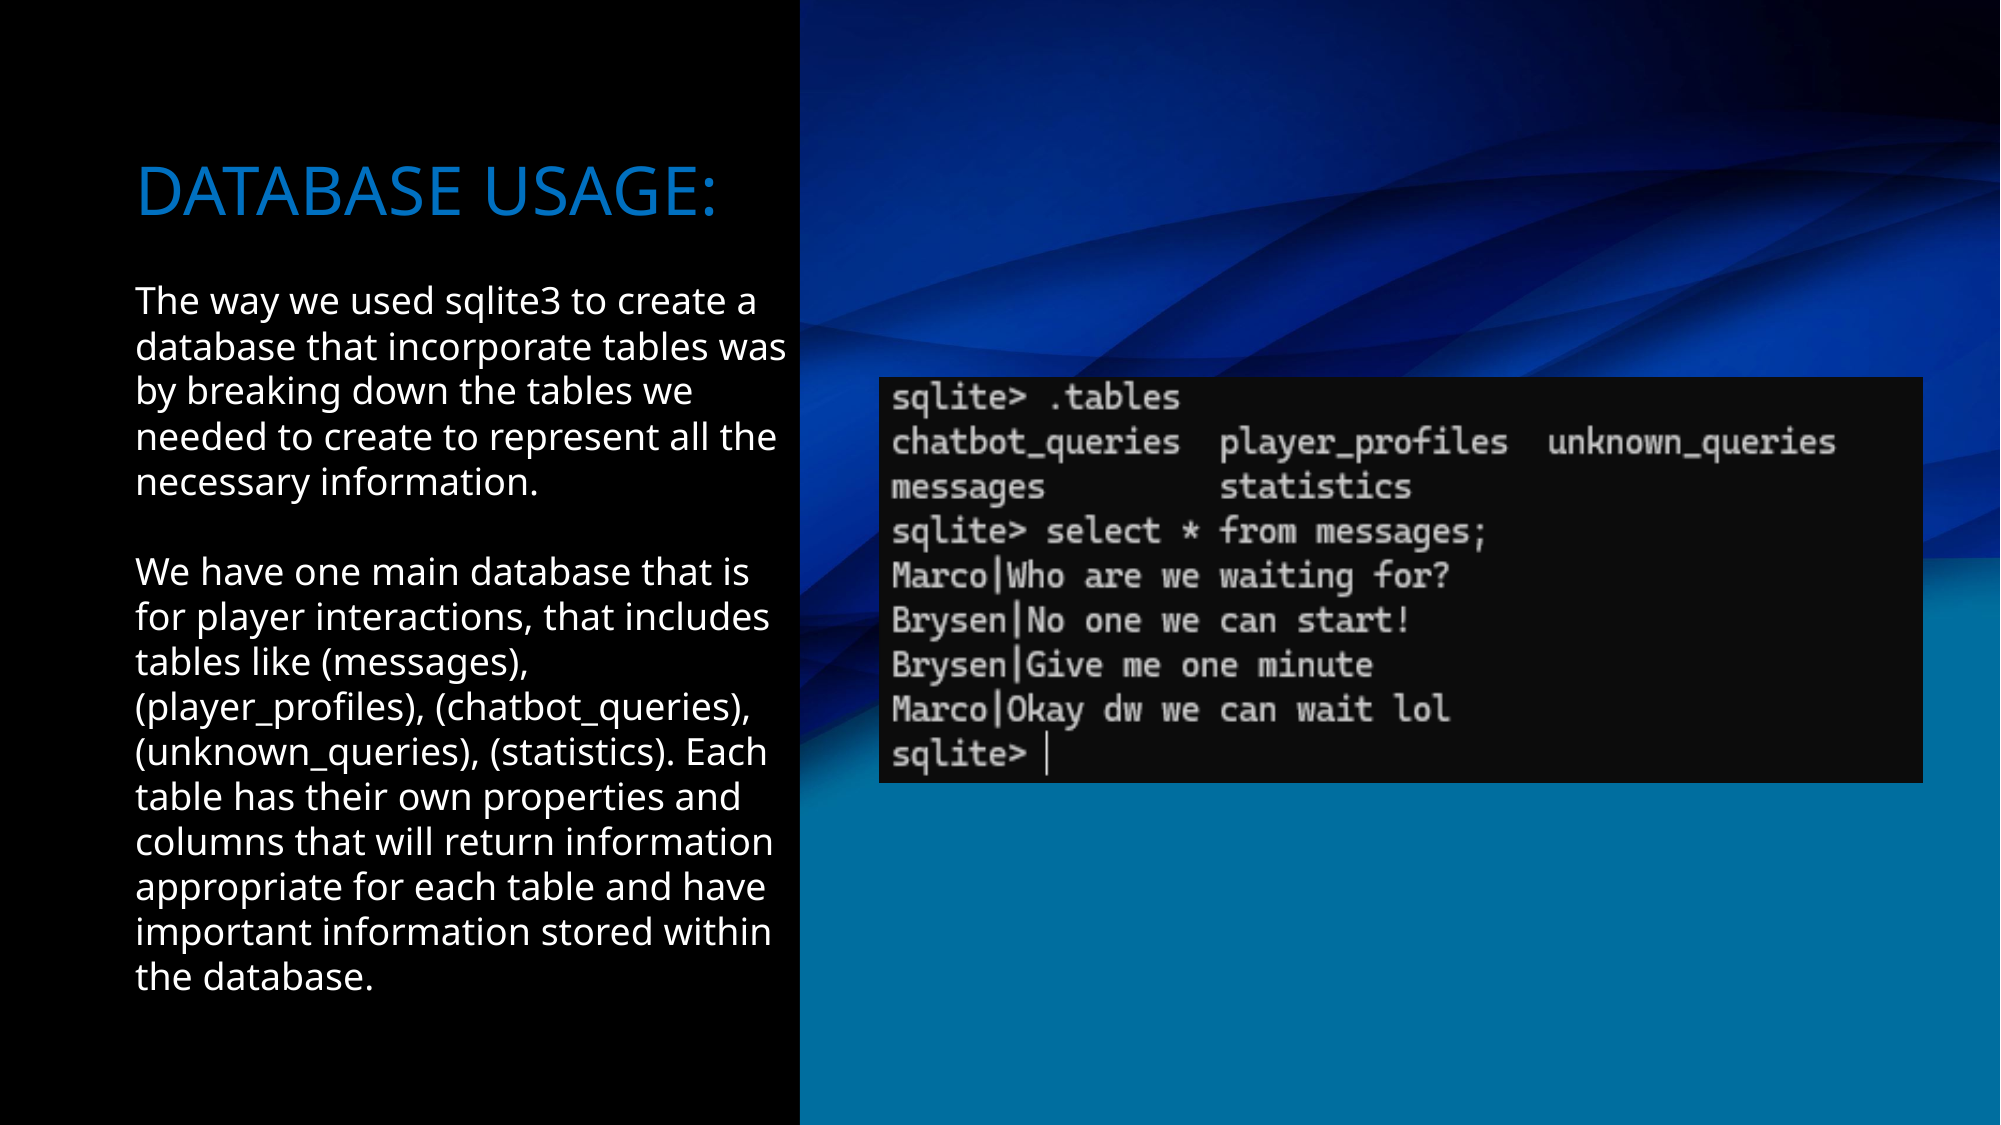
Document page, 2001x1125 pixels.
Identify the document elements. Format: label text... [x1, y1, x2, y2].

title Database Usage: [120, 140, 764, 253]
picture [799, 0, 2000, 784]
text_box The way we used sqlite3 to create a database that incorporate tables was by breaking down the tables we needed to create to represent all the necessary information. We have one main database that is for player interactions, that includes tables like (messages), (player_profiles), (chatbot_queries), (unknown_queries), (statistics). Each table has their own properties and columns that will return information appropriate for each table and have important information stored within the database. [120, 269, 799, 1005]
